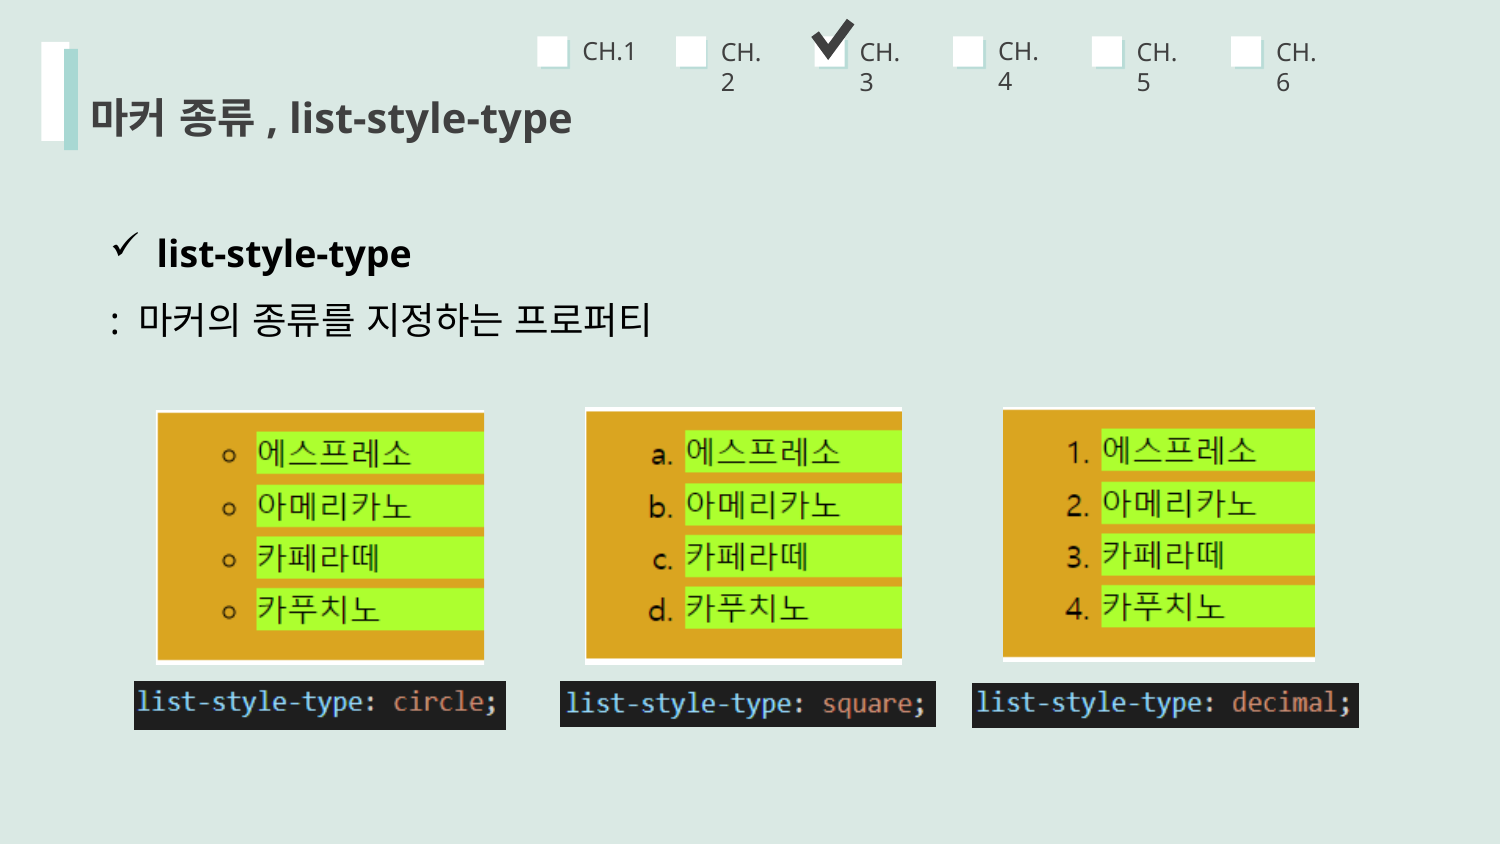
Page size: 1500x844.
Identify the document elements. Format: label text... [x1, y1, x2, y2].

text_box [814, 0, 845, 345]
picture [1002, 406, 1315, 663]
text_box CH.1 [567, 27, 656, 73]
text_box CH.2 [706, 28, 790, 104]
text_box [40, 41, 79, 151]
picture [155, 409, 485, 666]
text_box CH.6 [1261, 29, 1346, 104]
text_box [1229, 34, 1261, 69]
text_box CH.5 [1121, 28, 1206, 104]
text_box 마커 종류, list-style-type [84, 84, 588, 150]
picture [560, 681, 936, 728]
picture [585, 406, 902, 666]
picture [972, 683, 1359, 728]
picture [134, 681, 506, 731]
text_box CH.3 [850, 28, 929, 104]
text_box list-style-type : 마커의 종류를 지정하는 프로퍼티 [95, 199, 668, 350]
text_box CH.4 [983, 27, 1068, 103]
